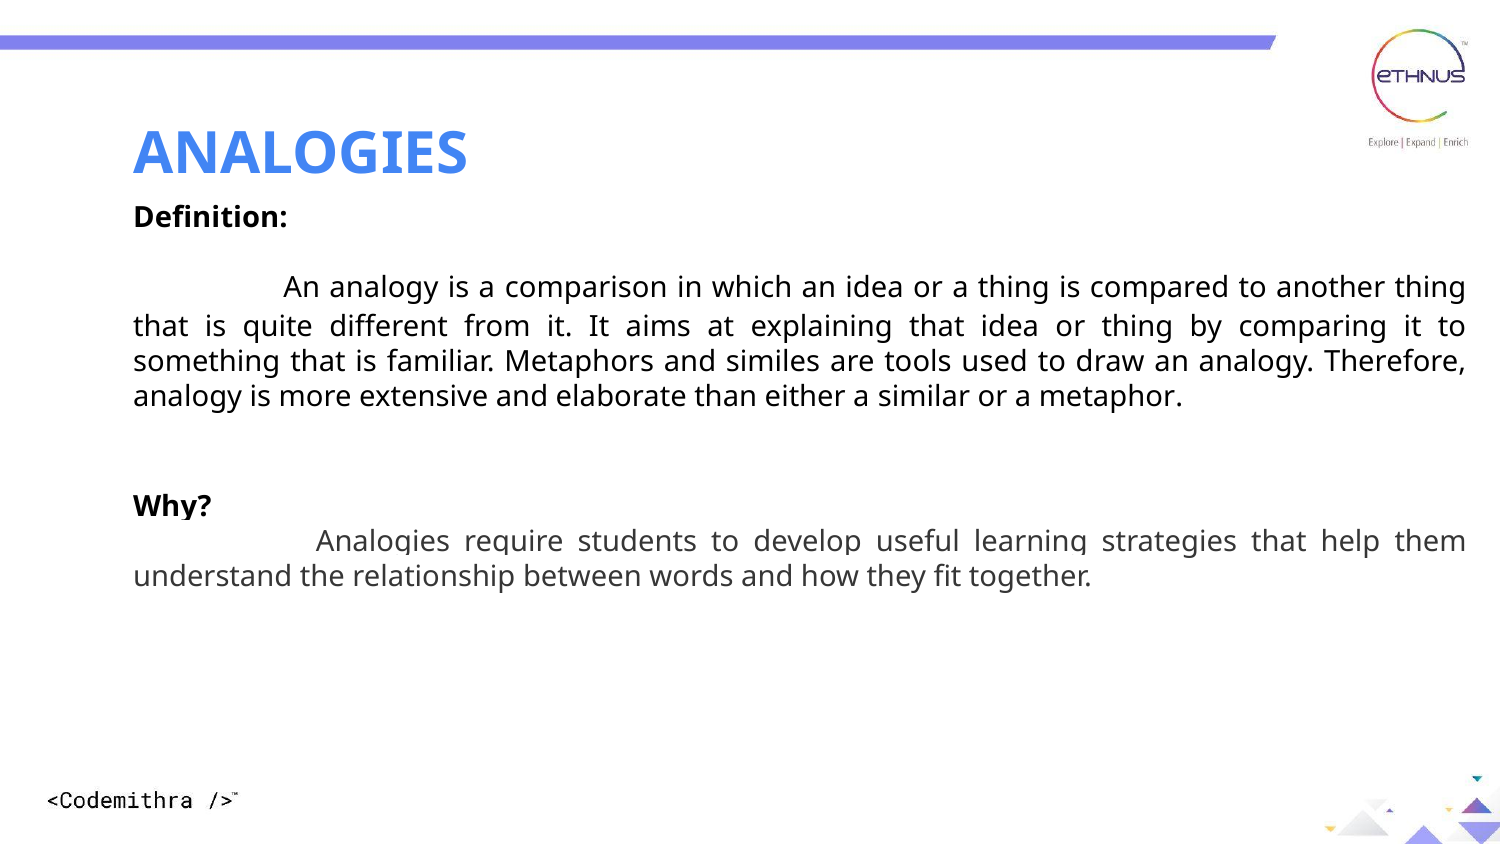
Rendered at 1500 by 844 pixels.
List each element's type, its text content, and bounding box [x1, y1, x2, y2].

picture [0, 1, 1500, 844]
text_box ANALOGIES [118, 90, 573, 201]
text_box Definition: An analogy is a comparison in which an idea or a thing is compared to another thing that is quite different from it. It aims at explaining that idea or thing by comparing it to something that is familiar. Metaphors and similes are tools used to draw an analogy. Therefore, analogy is more extensive and elaborate than either a similar or a metaphor. Why? Analogies require students to develop useful learning strategies that help them understand the relationship between words and how they fit together. [118, 182, 1483, 608]
